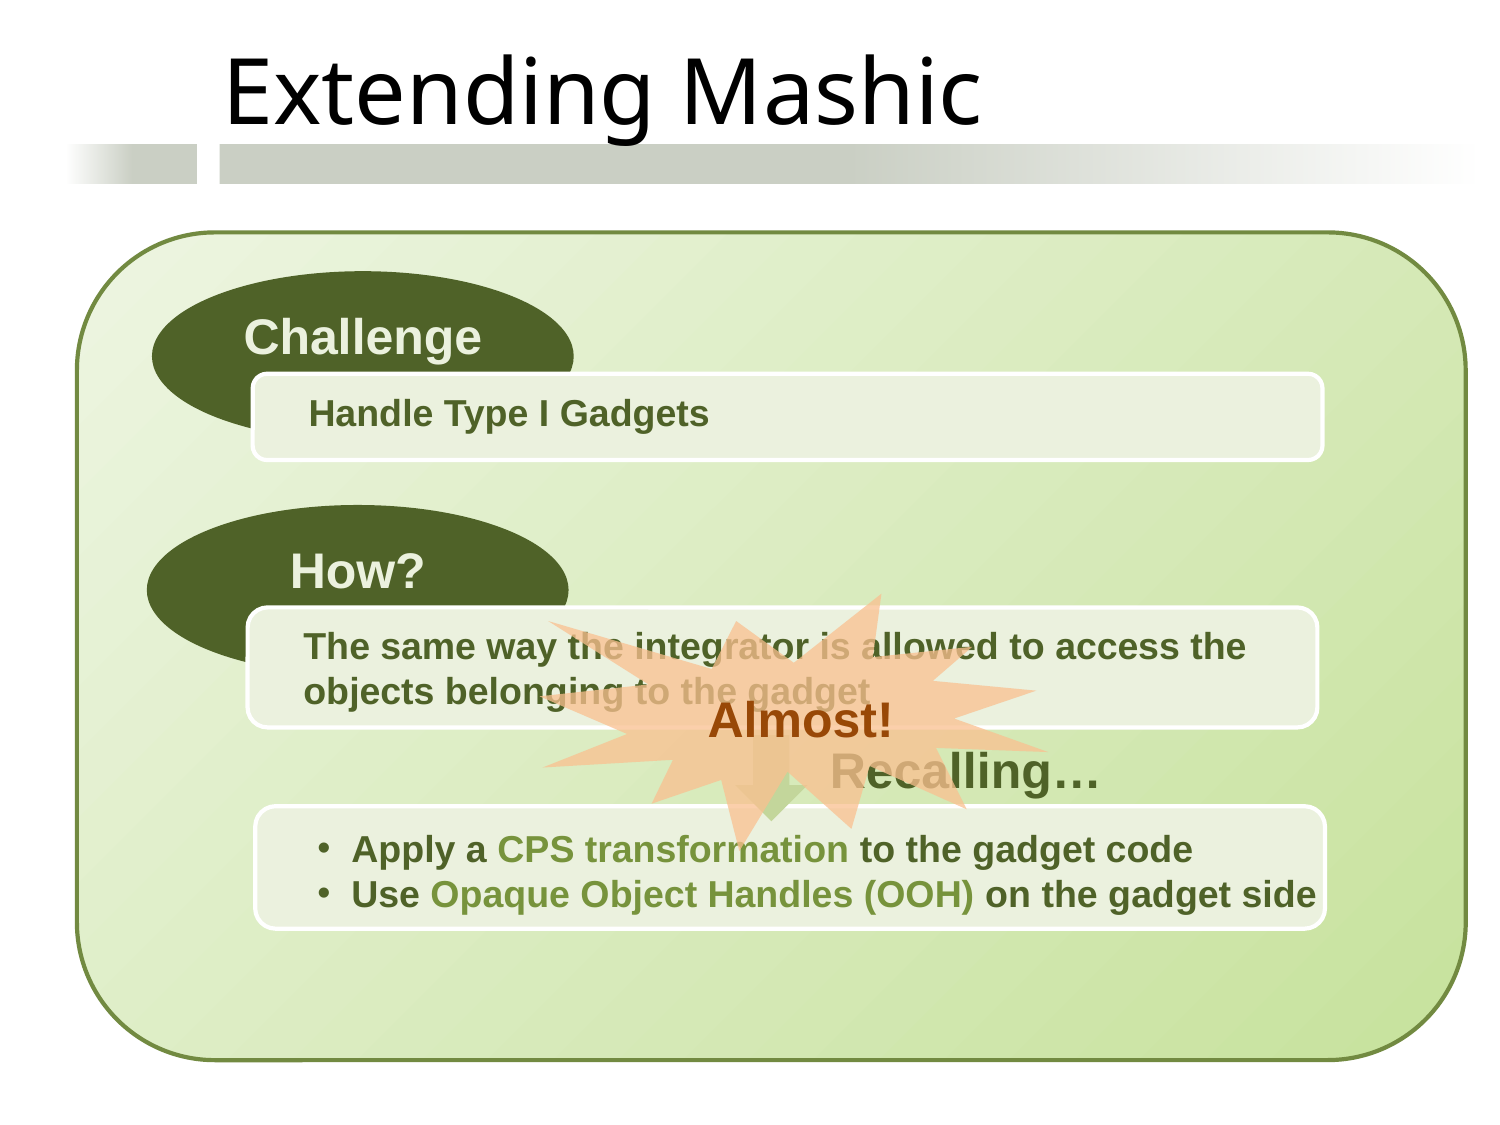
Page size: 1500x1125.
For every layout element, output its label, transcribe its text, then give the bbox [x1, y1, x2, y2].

text_box [74, 230, 1468, 1063]
text_box Extending Mashic [207, 25, 1249, 151]
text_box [146, 504, 1318, 728]
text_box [254, 730, 1343, 929]
text_box [217, 142, 1481, 185]
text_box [539, 593, 1049, 852]
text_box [151, 270, 1323, 461]
text_box [65, 143, 199, 186]
